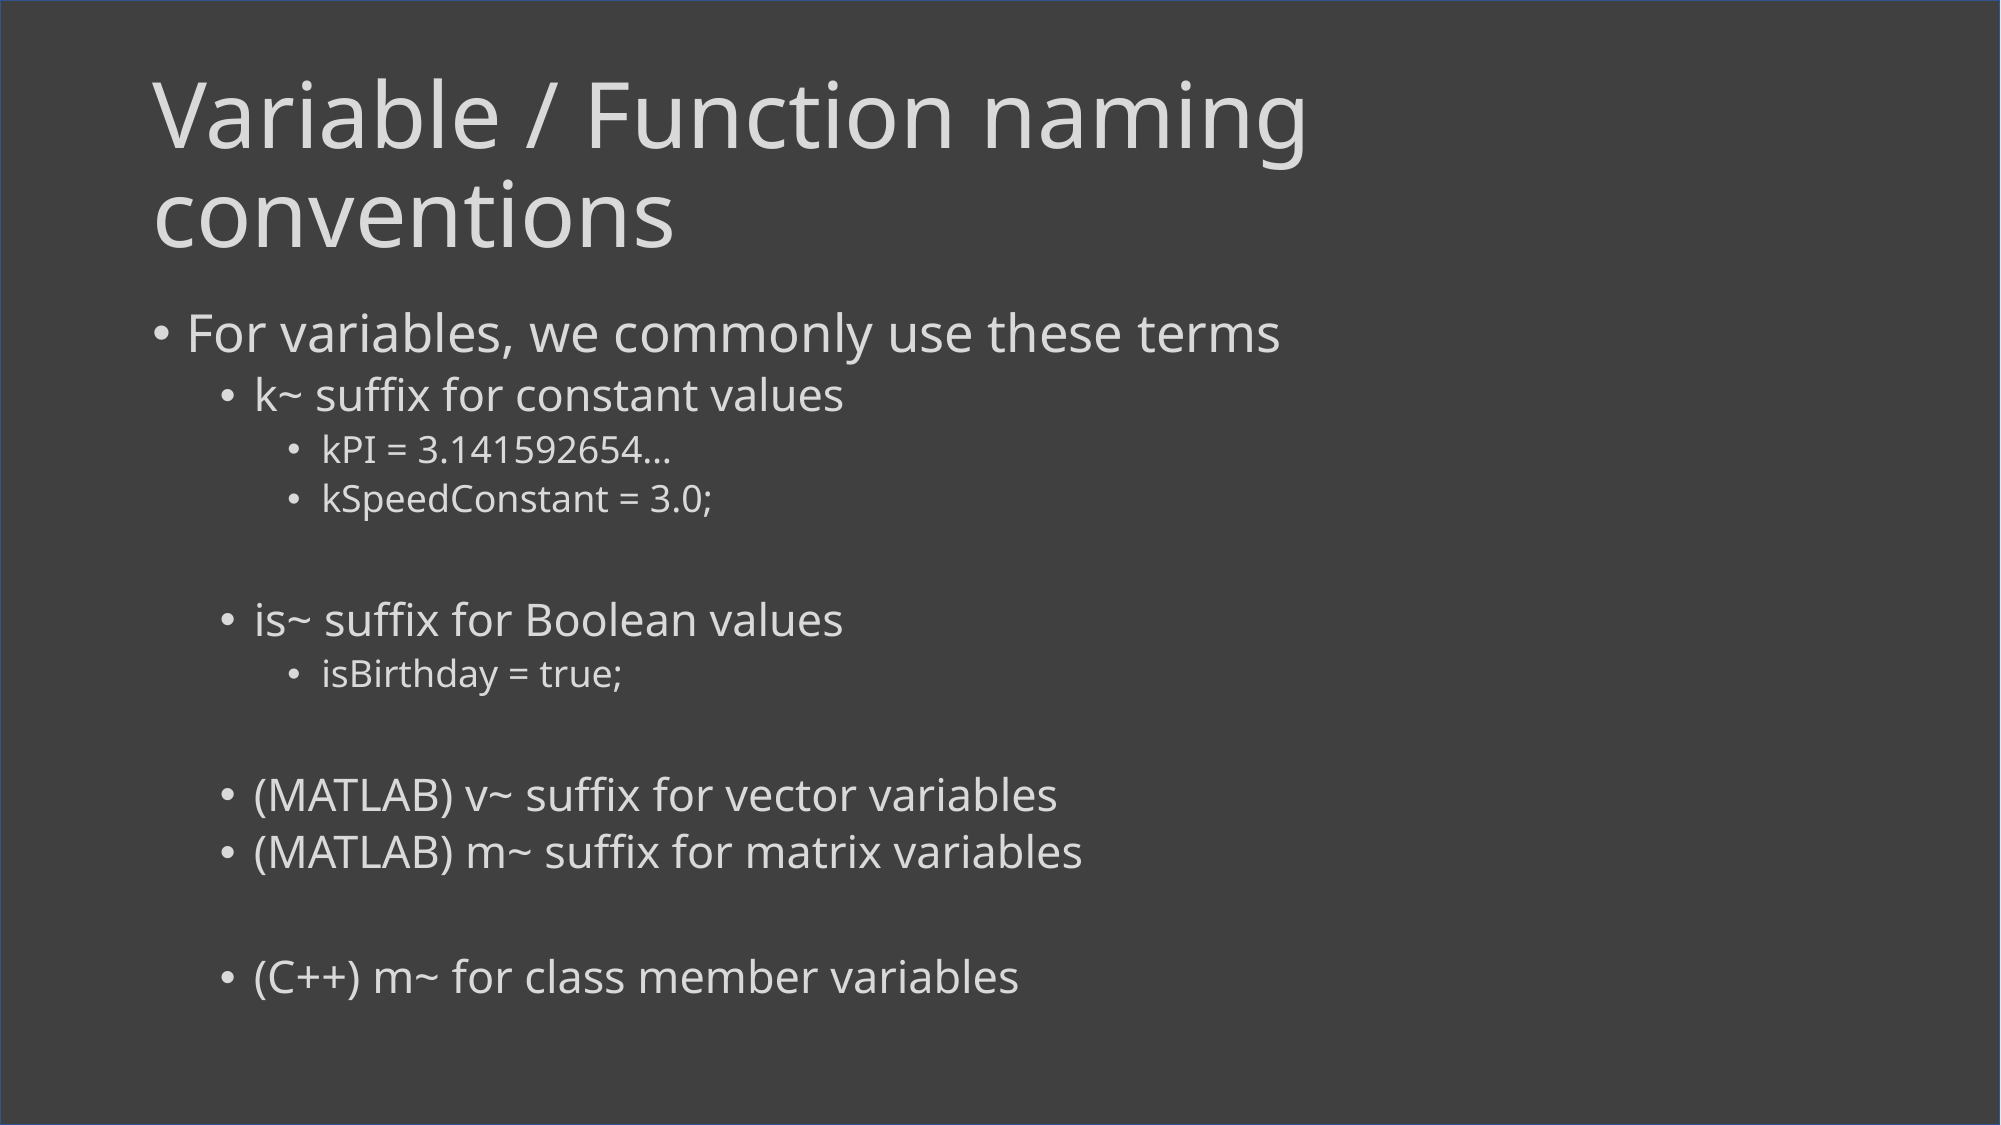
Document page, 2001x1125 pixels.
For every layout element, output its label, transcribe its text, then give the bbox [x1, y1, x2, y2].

title Variable / Function naming conventions [137, 59, 1863, 278]
list For variables, we commonly use these terms k~ suffix for constant values kPI = 3.141592654… kSpeedConstant = 3.0; is~ suffix for Boolean values isBirthday = true; (MATLAB) v~ suffix for vector variables (MATLAB) m~ suffix for matrix variables (C++) m~ for class member variables [137, 299, 1863, 1014]
